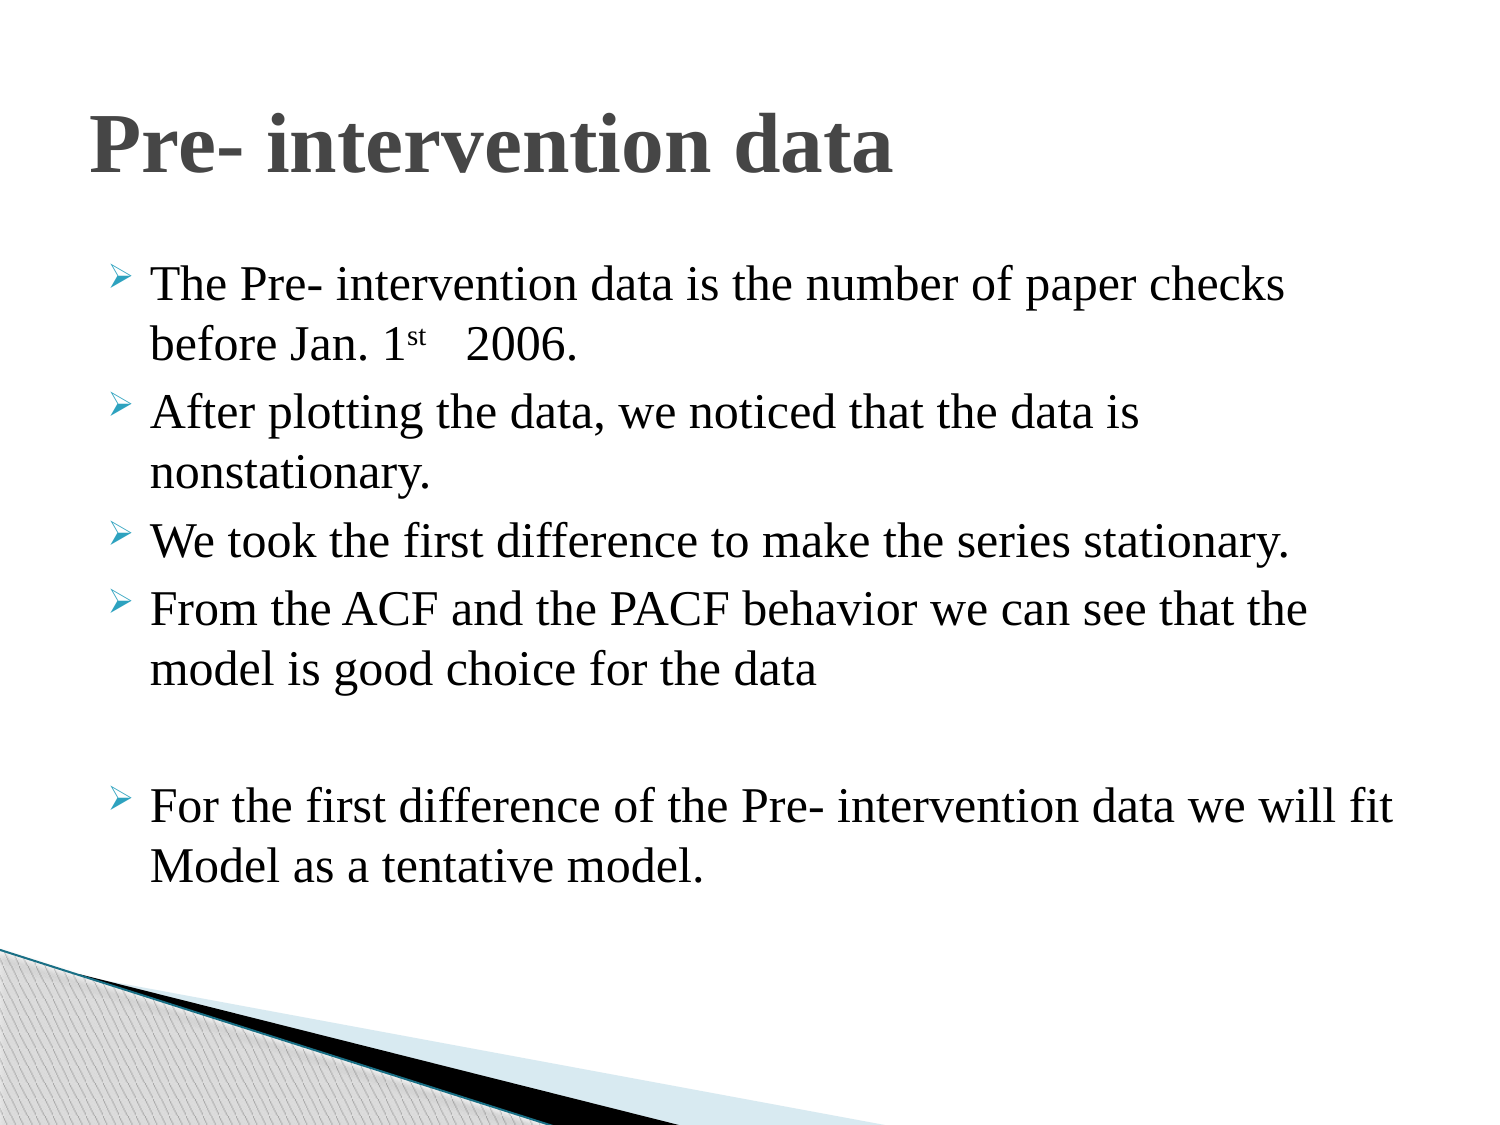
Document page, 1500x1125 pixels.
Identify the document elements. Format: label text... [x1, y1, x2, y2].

title Pre- intervention data [75, 45, 1425, 233]
